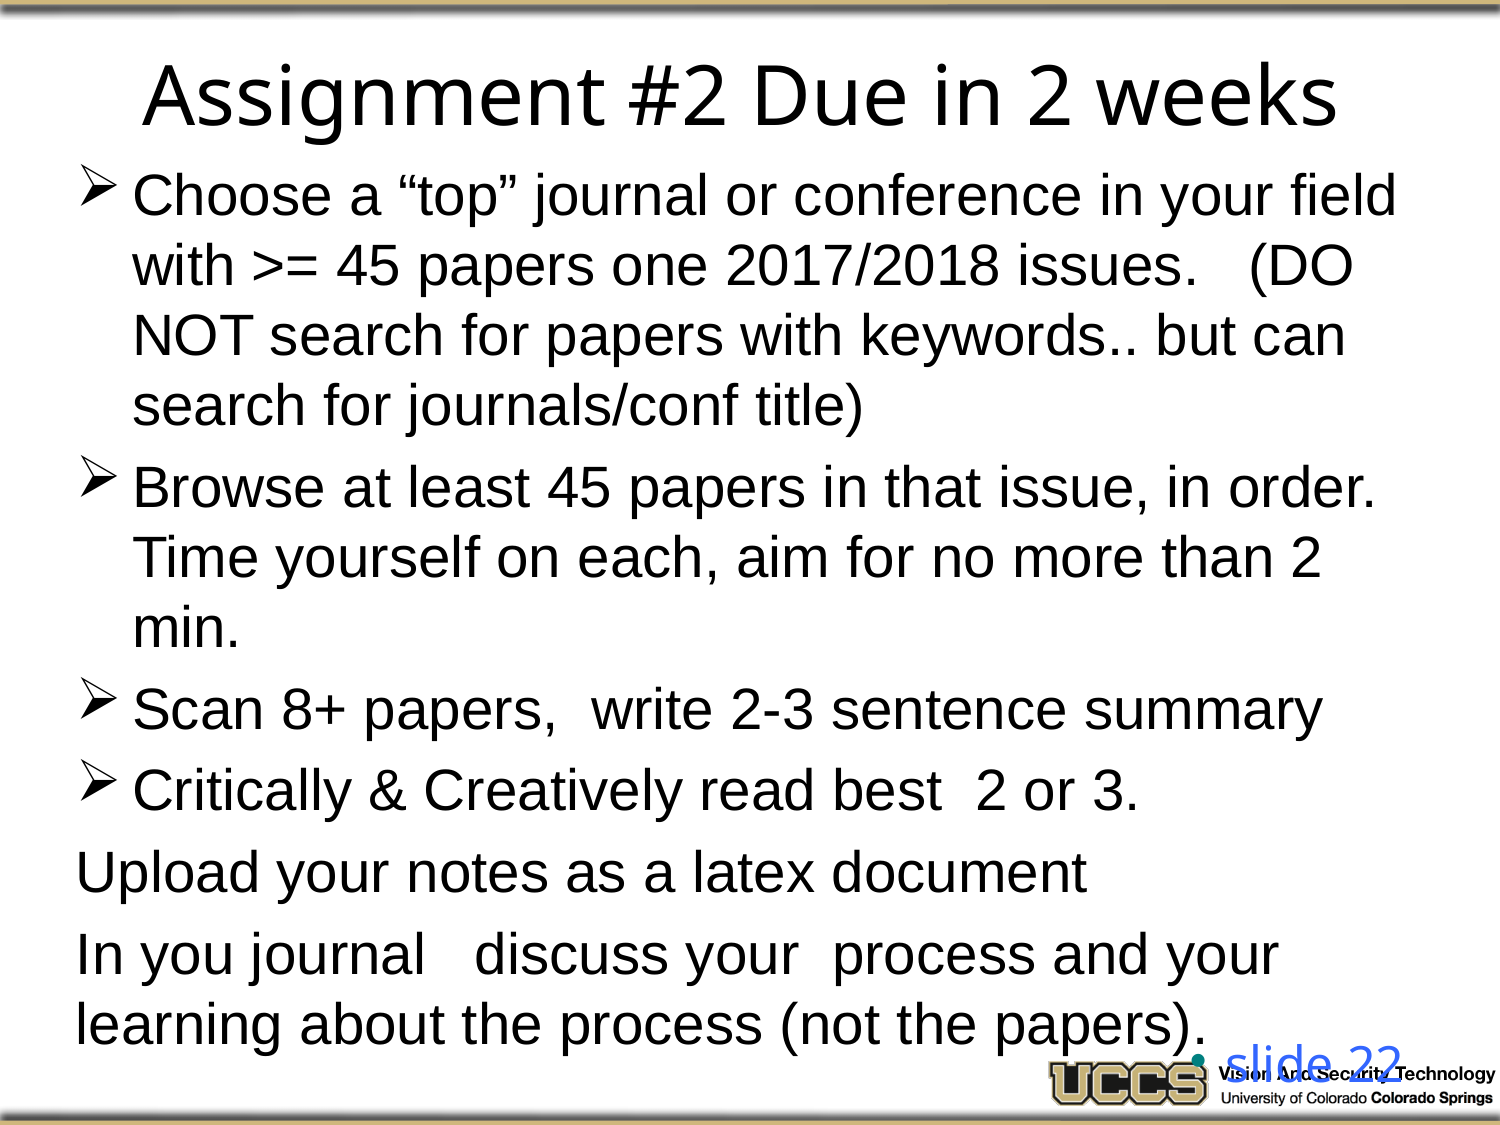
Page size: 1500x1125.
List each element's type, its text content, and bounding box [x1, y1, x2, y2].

title Assignment #2 Due in 2 weeks [66, 0, 1417, 149]
picture [1039, 1053, 1500, 1116]
slide_number slide 22 [1175, 1025, 1488, 1100]
list Choose a “top” journal or conference in your field with >= 45 papers one 2017/2018 issues. (DO NOT search for papers with keywords.. but can search for journals/conf title) Browse at least 45 papers in that issue, in order. Time yourself on each, aim for no more than 2 min. Scan 8+ papers, write 2-3 sentence summary Critically & Creatively read best 2 or 3. Upload your notes as a latex document In you journal discuss your process and your learning about the process (not the papers). [60, 149, 1463, 950]
